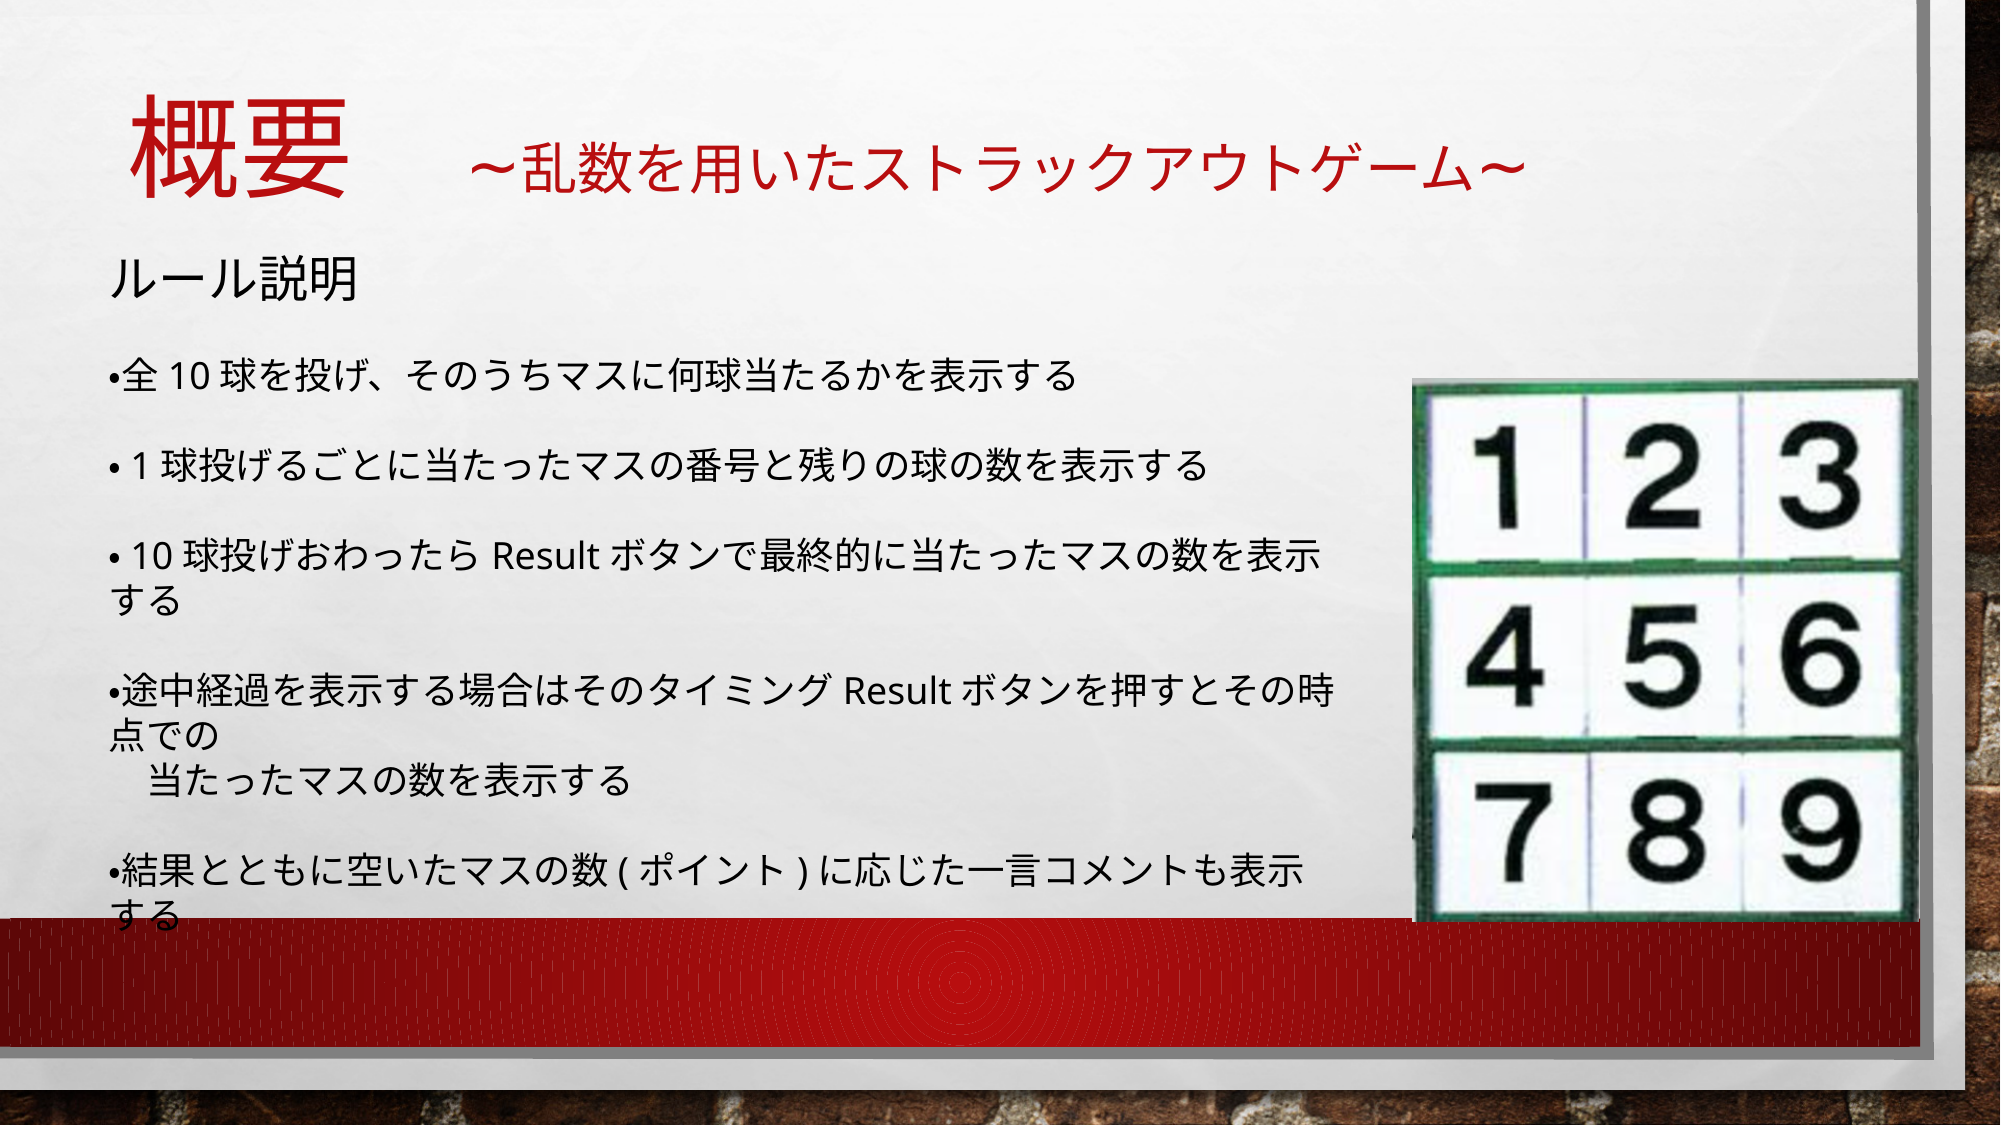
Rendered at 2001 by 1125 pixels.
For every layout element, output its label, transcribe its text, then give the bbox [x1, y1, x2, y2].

picture [0, 0, 2000, 1125]
text_box ルール説明 ・全10球を投げ、そのうちマスに何球当たるかを表示する ・1球投げるごとに当たったマスの番号と残りの球の数を表示する ・10球投げおわったらResultボタンで最終的に当たったマスの数を表示する ・途中経過を表示する場合はそのタイミングResultボタンを押すとその時点での 当たったマスの数を表示する ・結果とともに空いたマスの数(ポイント)に応じた一言コメントも表示する [93, 239, 1354, 945]
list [1412, 378, 1920, 922]
title 概要 ∼乱数を用いたストラックアウトゲーム∼ [112, 58, 1818, 248]
